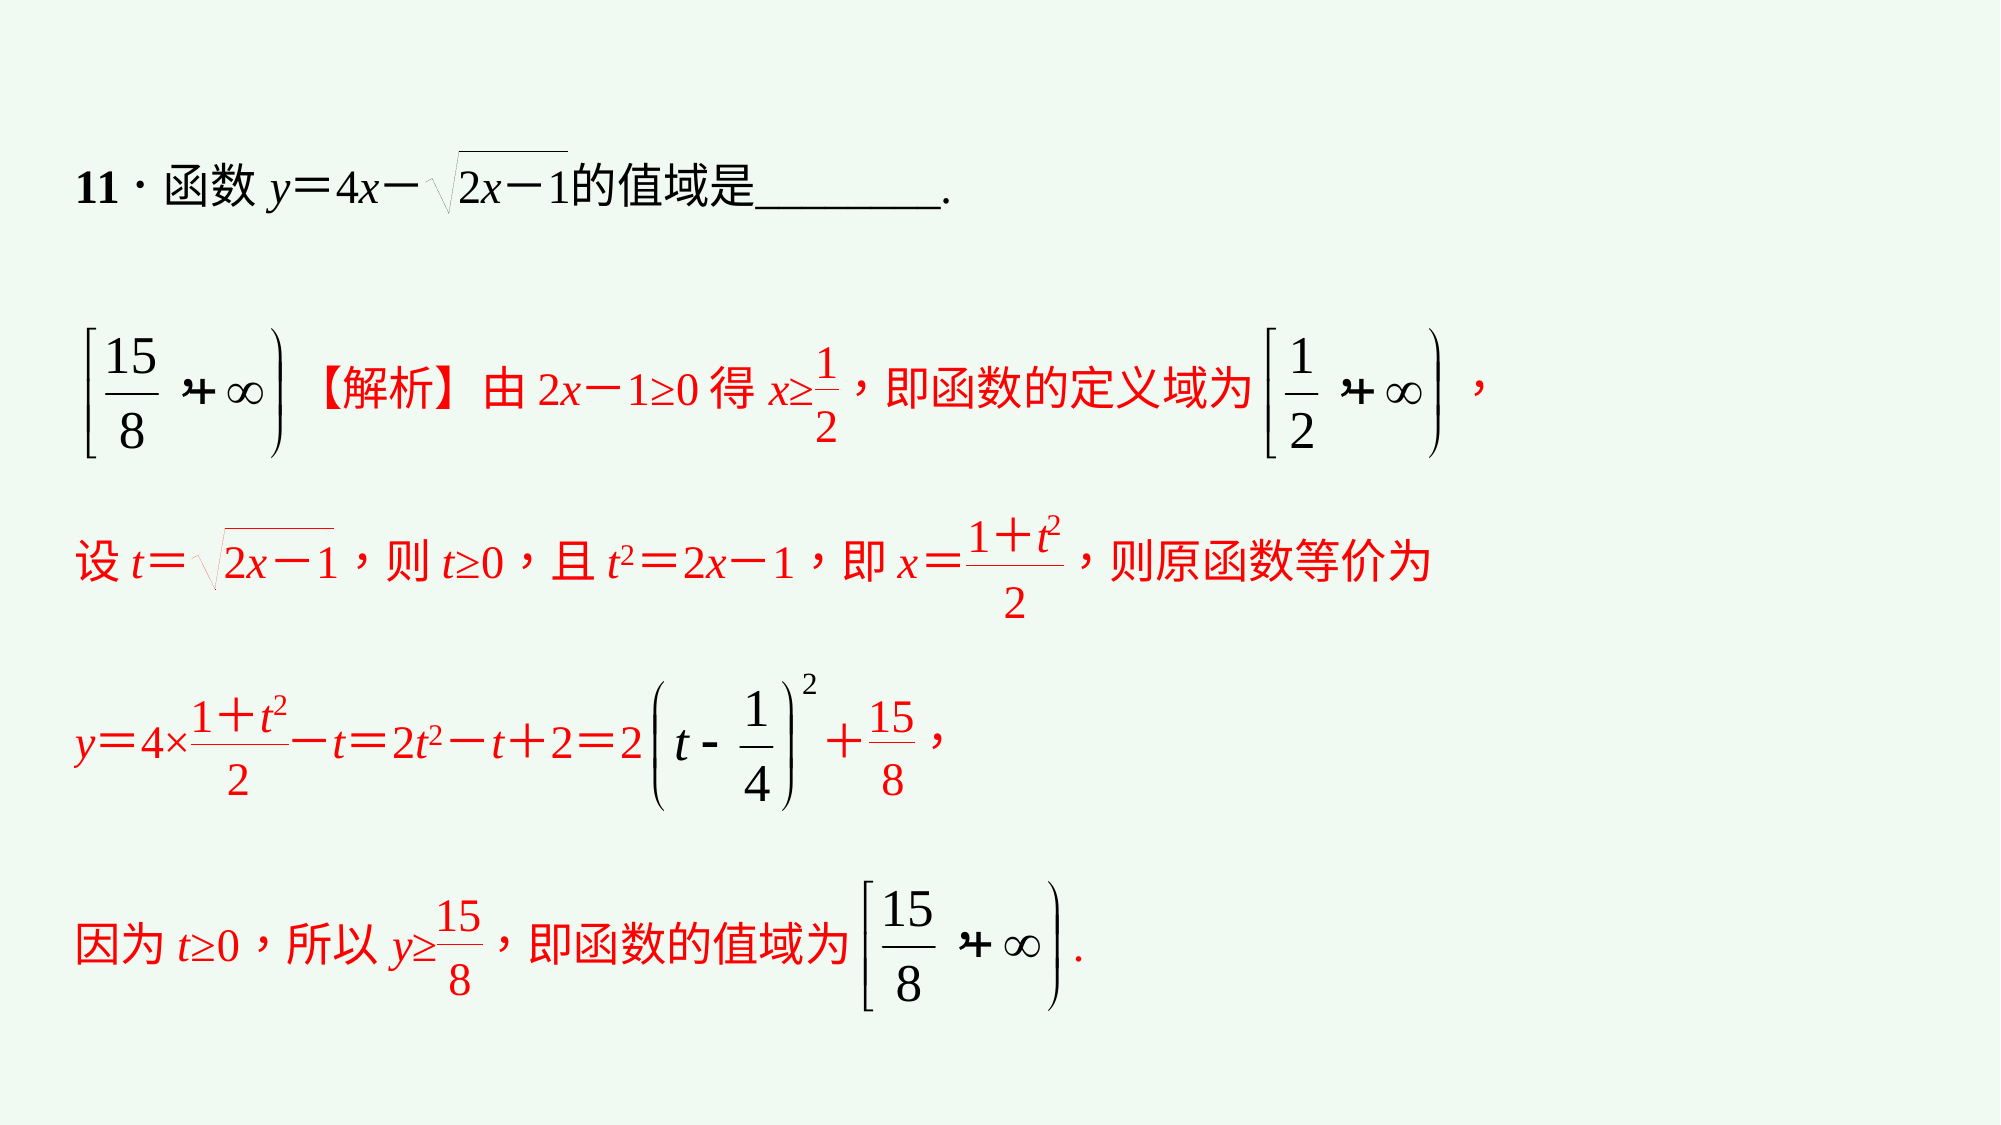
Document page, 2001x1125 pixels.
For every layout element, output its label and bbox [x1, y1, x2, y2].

text_box [74, 288, 1907, 1052]
text_box [74, 131, 1907, 241]
